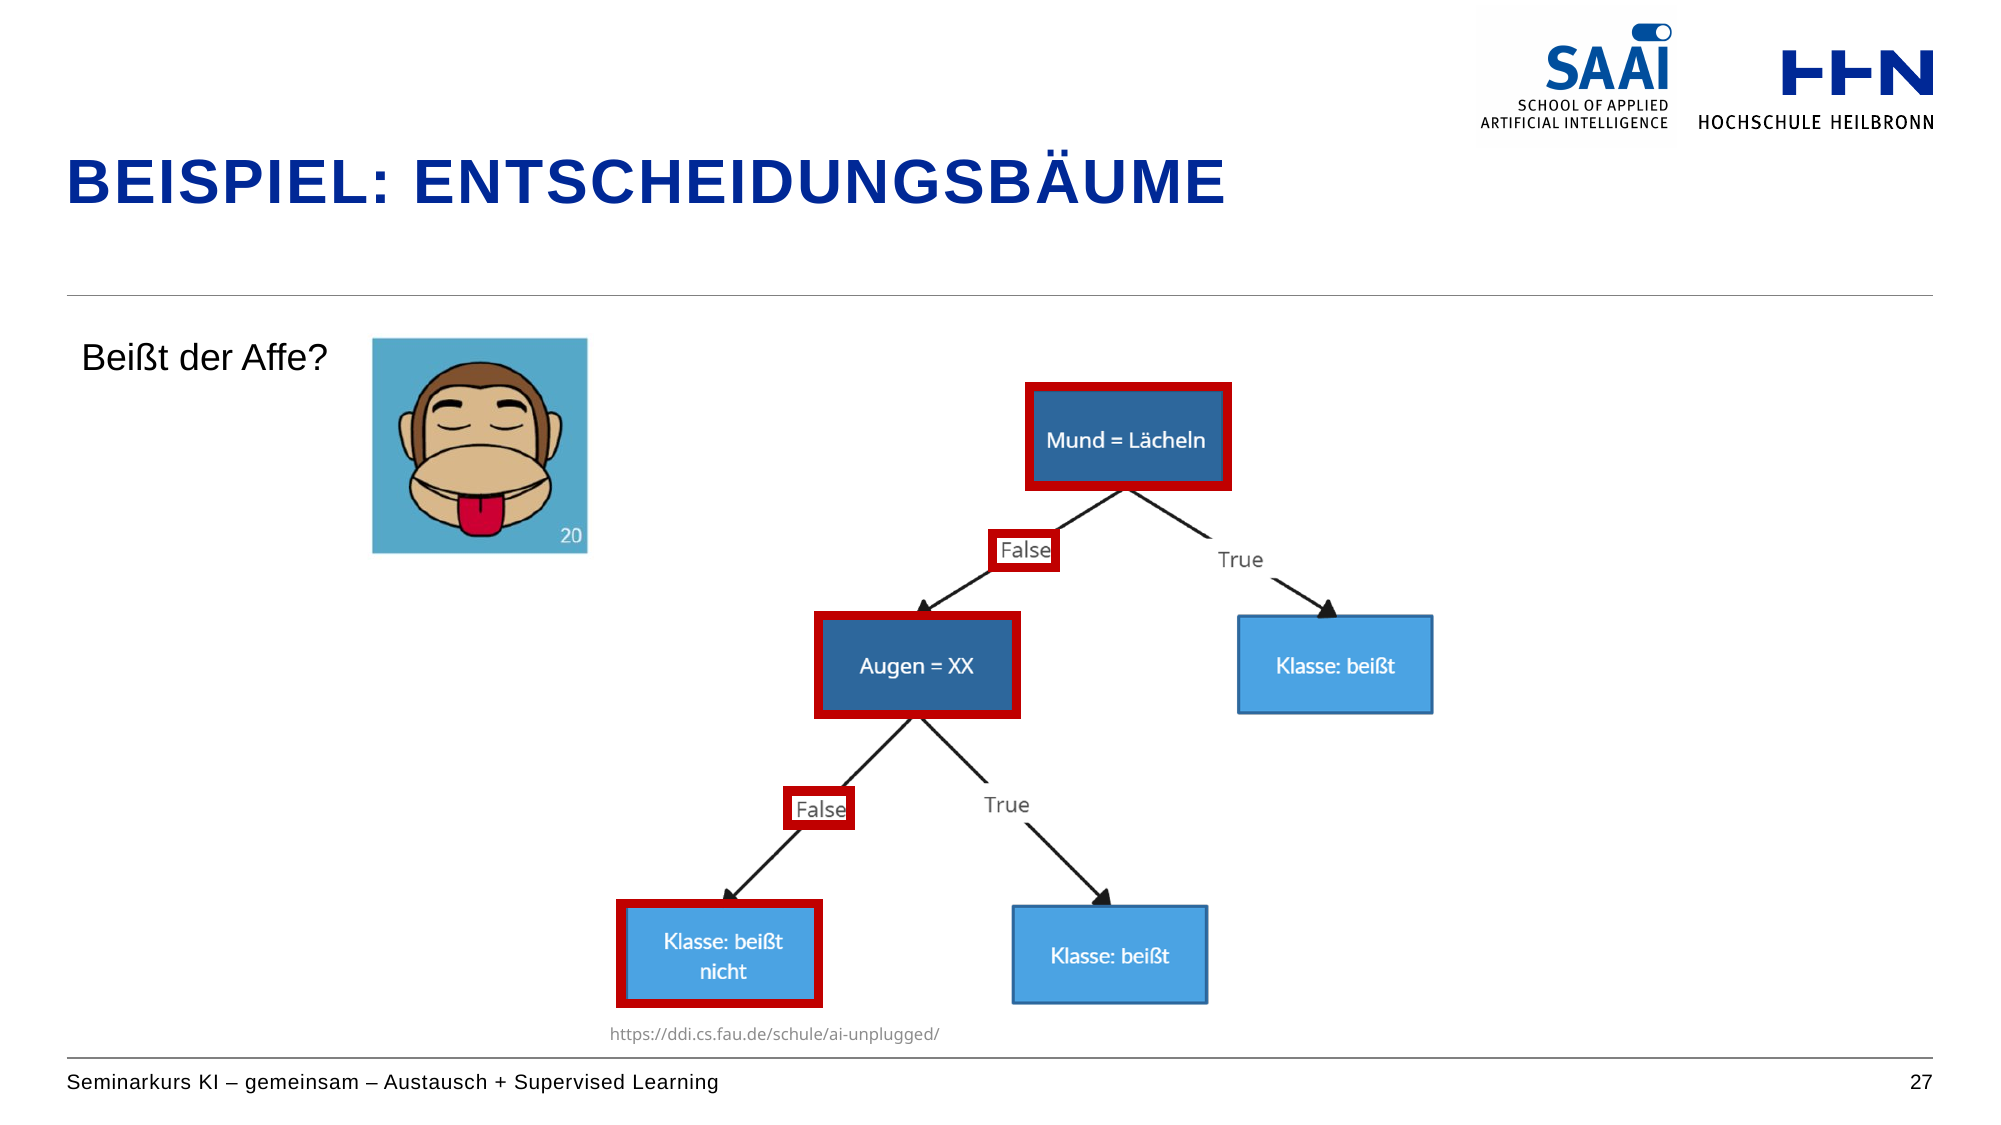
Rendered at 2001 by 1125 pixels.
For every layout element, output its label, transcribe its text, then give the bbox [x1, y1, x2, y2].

title BEispiel: Entscheidungsbäume [66, 147, 1933, 290]
slide_number 27 [1621, 1068, 1933, 1105]
picture [367, 332, 1464, 1035]
text_box https://ddi.cs.fau.de/schule/ai-unplugged/ [595, 1035, 1043, 1052]
footer Seminarkurs KI – gemeinsam – Austausch + Supervised Learning [66, 1068, 1277, 1105]
picture [1476, 5, 1677, 147]
text_box Beißt der Affe? [66, 325, 368, 386]
